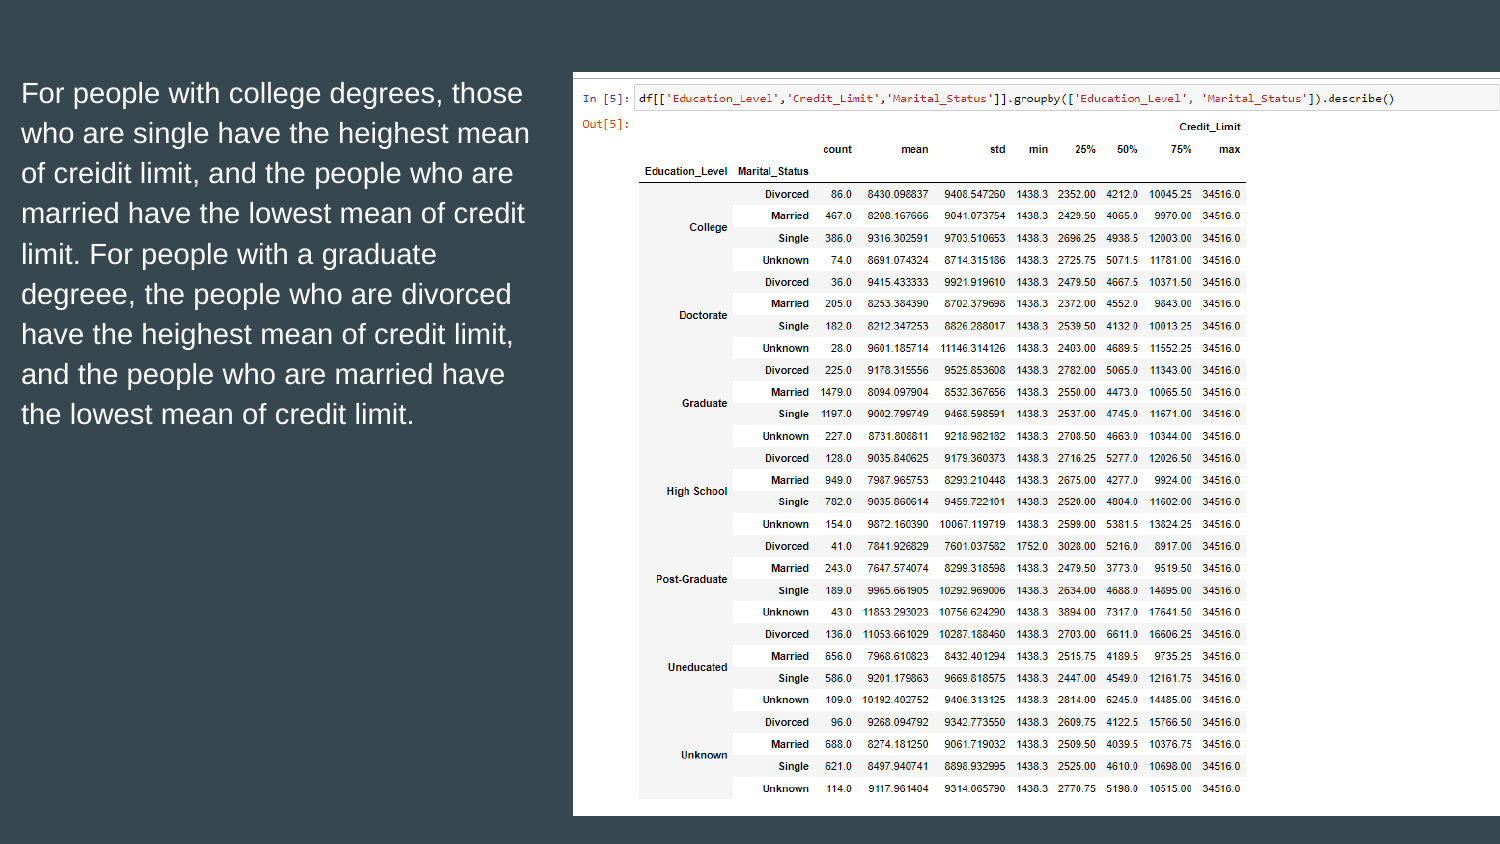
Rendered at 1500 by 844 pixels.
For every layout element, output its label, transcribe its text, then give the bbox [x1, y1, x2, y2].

picture [573, 72, 1500, 817]
list For people with college degrees, those who are single have the heighest mean of creidit limit, and the people who are married have the lowest mean of credit limit. For people with a graduate degreee, the people who are divorced have the heighest mean of credit limit, and the people who are married have the lowest mean of credit limit. [0, 54, 574, 615]
